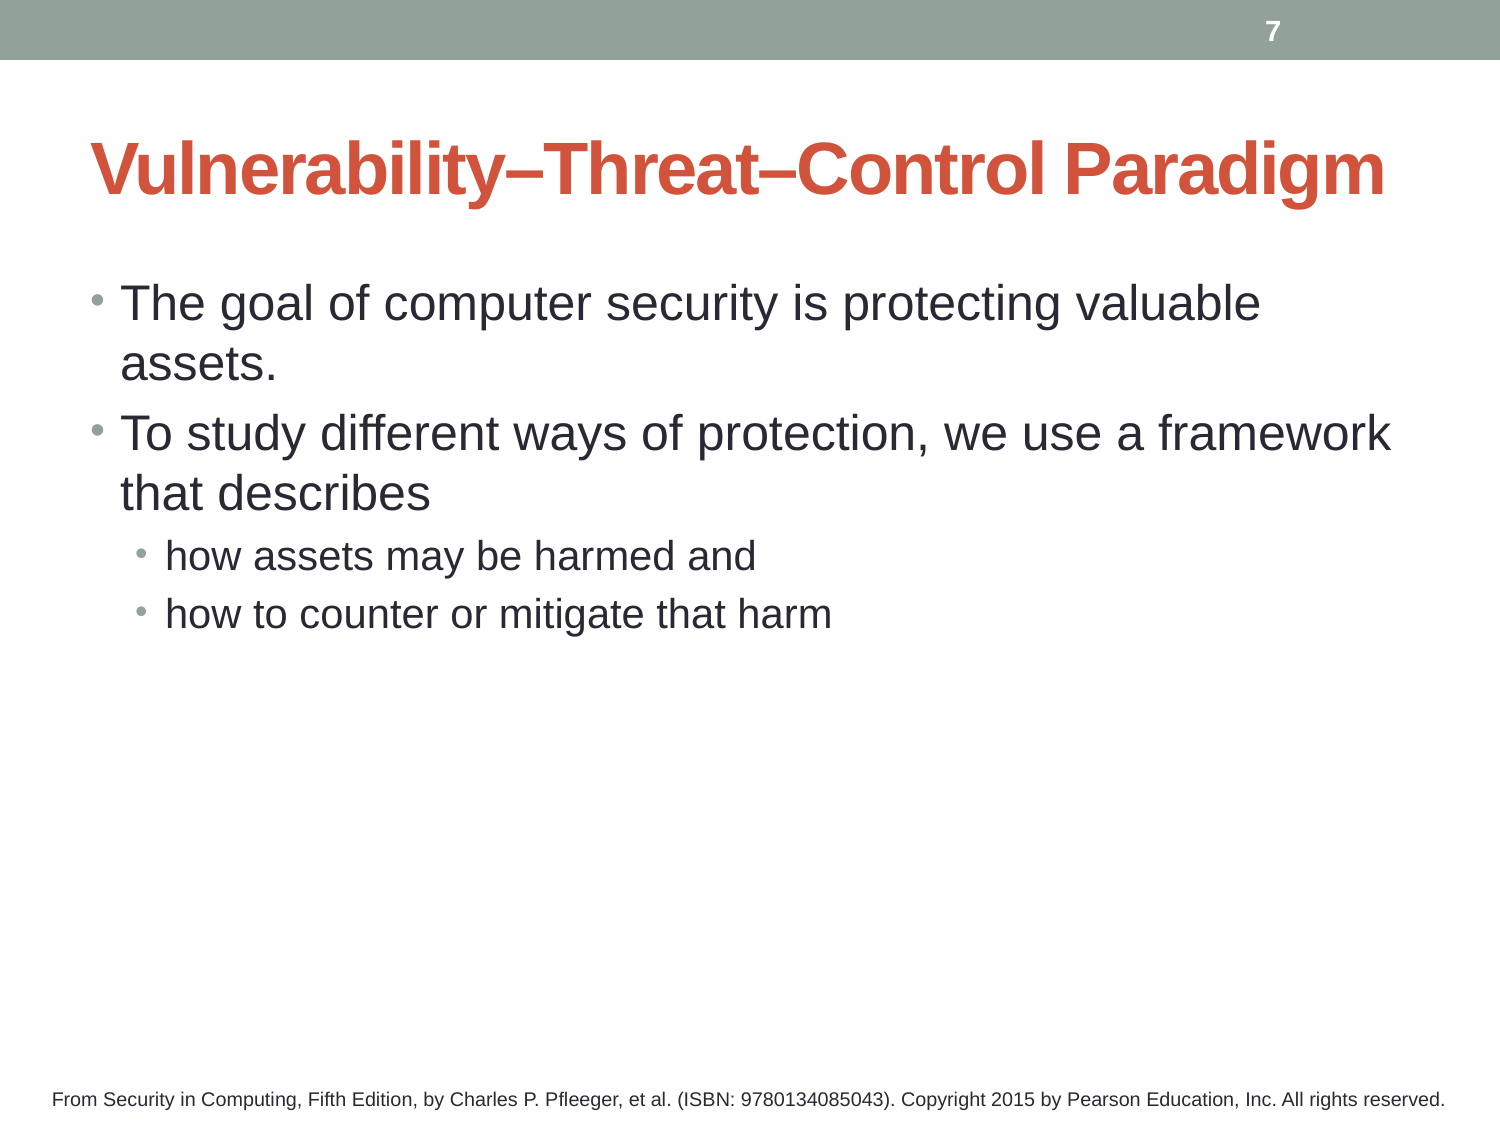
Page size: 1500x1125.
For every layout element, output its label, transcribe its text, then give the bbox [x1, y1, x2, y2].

footer From Security in Computing, Fifth Edition, by Charles P. Pfleeger, et al. (ISBN: 9780134085043). Copyright 2015 by Pearson Education, Inc. All rights reserved. [0, 1072, 1500, 1125]
slide_number 7 [1250, 3, 1425, 57]
title Vulnerability–Threat–Control Paradigm [75, 87, 1425, 250]
list The goal of computer security is protecting valuable assets. To study different ways of protection, we use a framework that describes how assets may be harmed and how to counter or mitigate that harm [75, 262, 1425, 1063]
